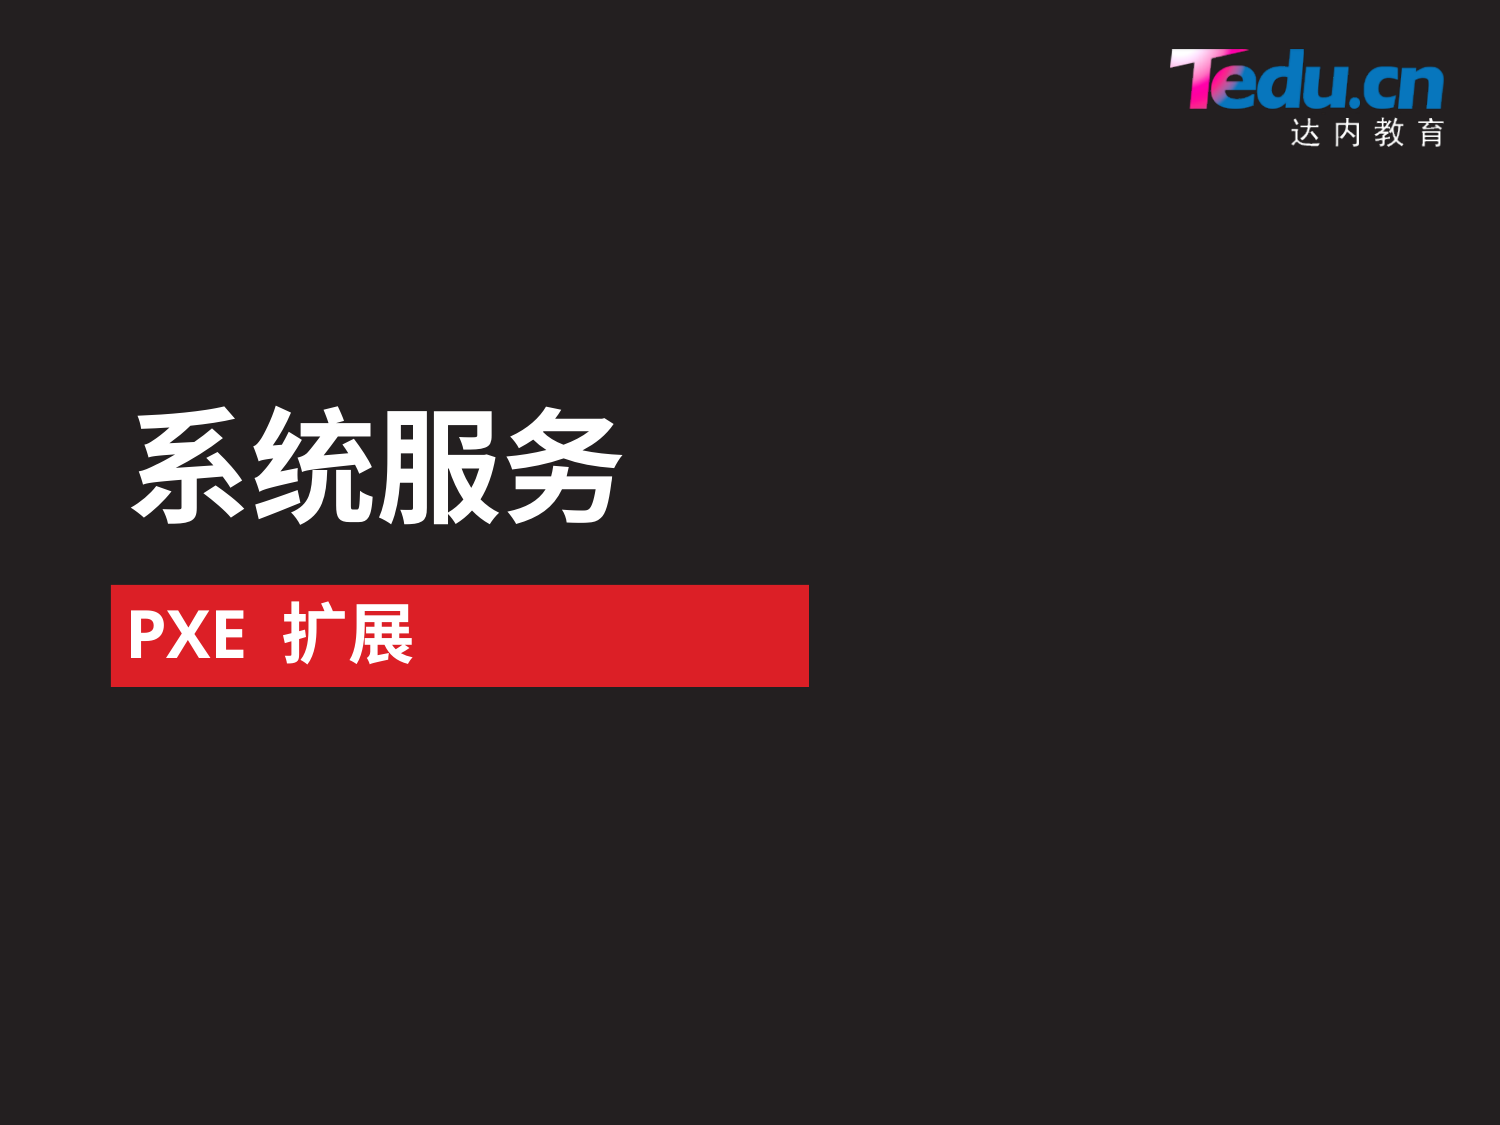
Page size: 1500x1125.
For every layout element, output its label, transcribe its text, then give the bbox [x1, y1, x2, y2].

subtitle PXE 扩展 [110, 584, 809, 687]
title 系统服务 [111, 342, 1387, 584]
picture [1157, 35, 1459, 162]
